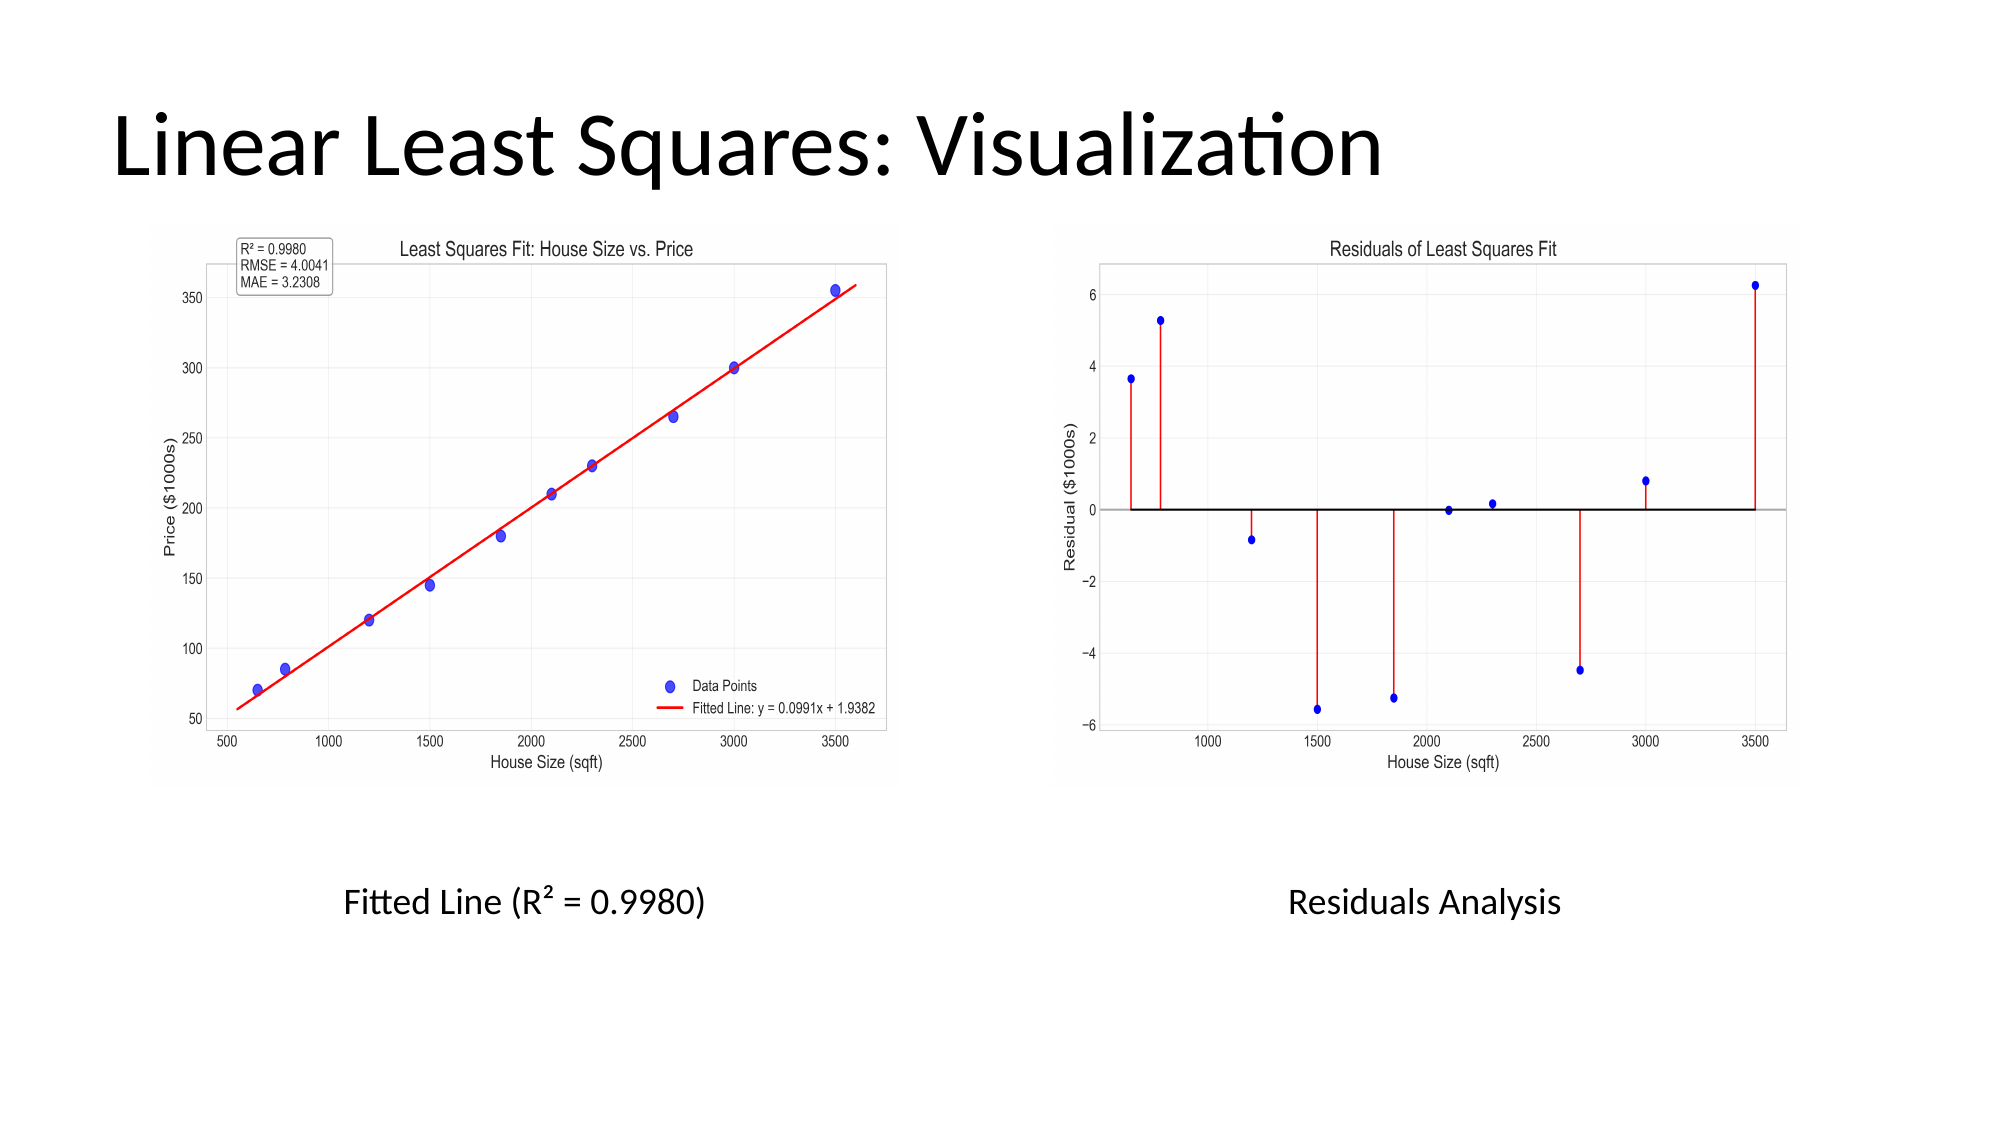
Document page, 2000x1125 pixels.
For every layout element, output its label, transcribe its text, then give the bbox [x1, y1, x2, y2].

picture [149, 224, 901, 788]
title Linear Least Squares: Visualization [75, 45, 1425, 233]
picture [1049, 224, 1801, 788]
text_box Residuals Analysis [1273, 824, 1577, 930]
text_box Fitted Line (R² = 0.9980) [328, 824, 722, 930]
